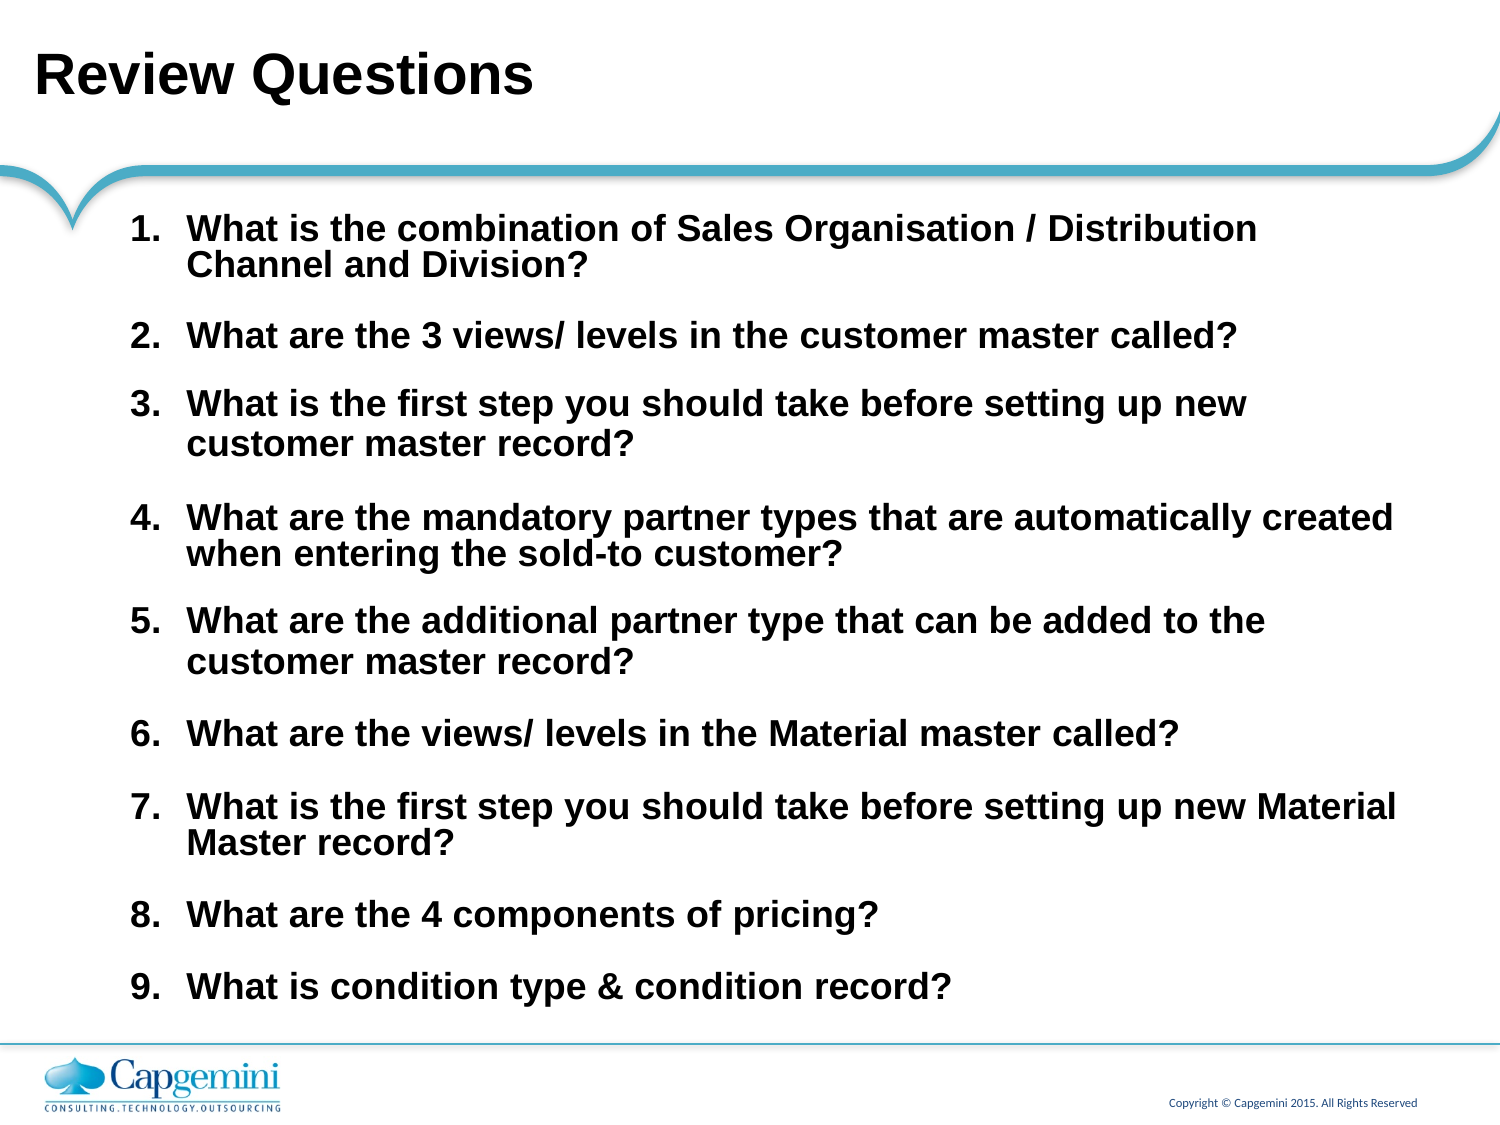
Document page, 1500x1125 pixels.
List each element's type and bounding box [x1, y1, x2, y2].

picture [44, 1056, 281, 1113]
title [24, 24, 1500, 225]
text_box [128, 212, 1418, 1008]
